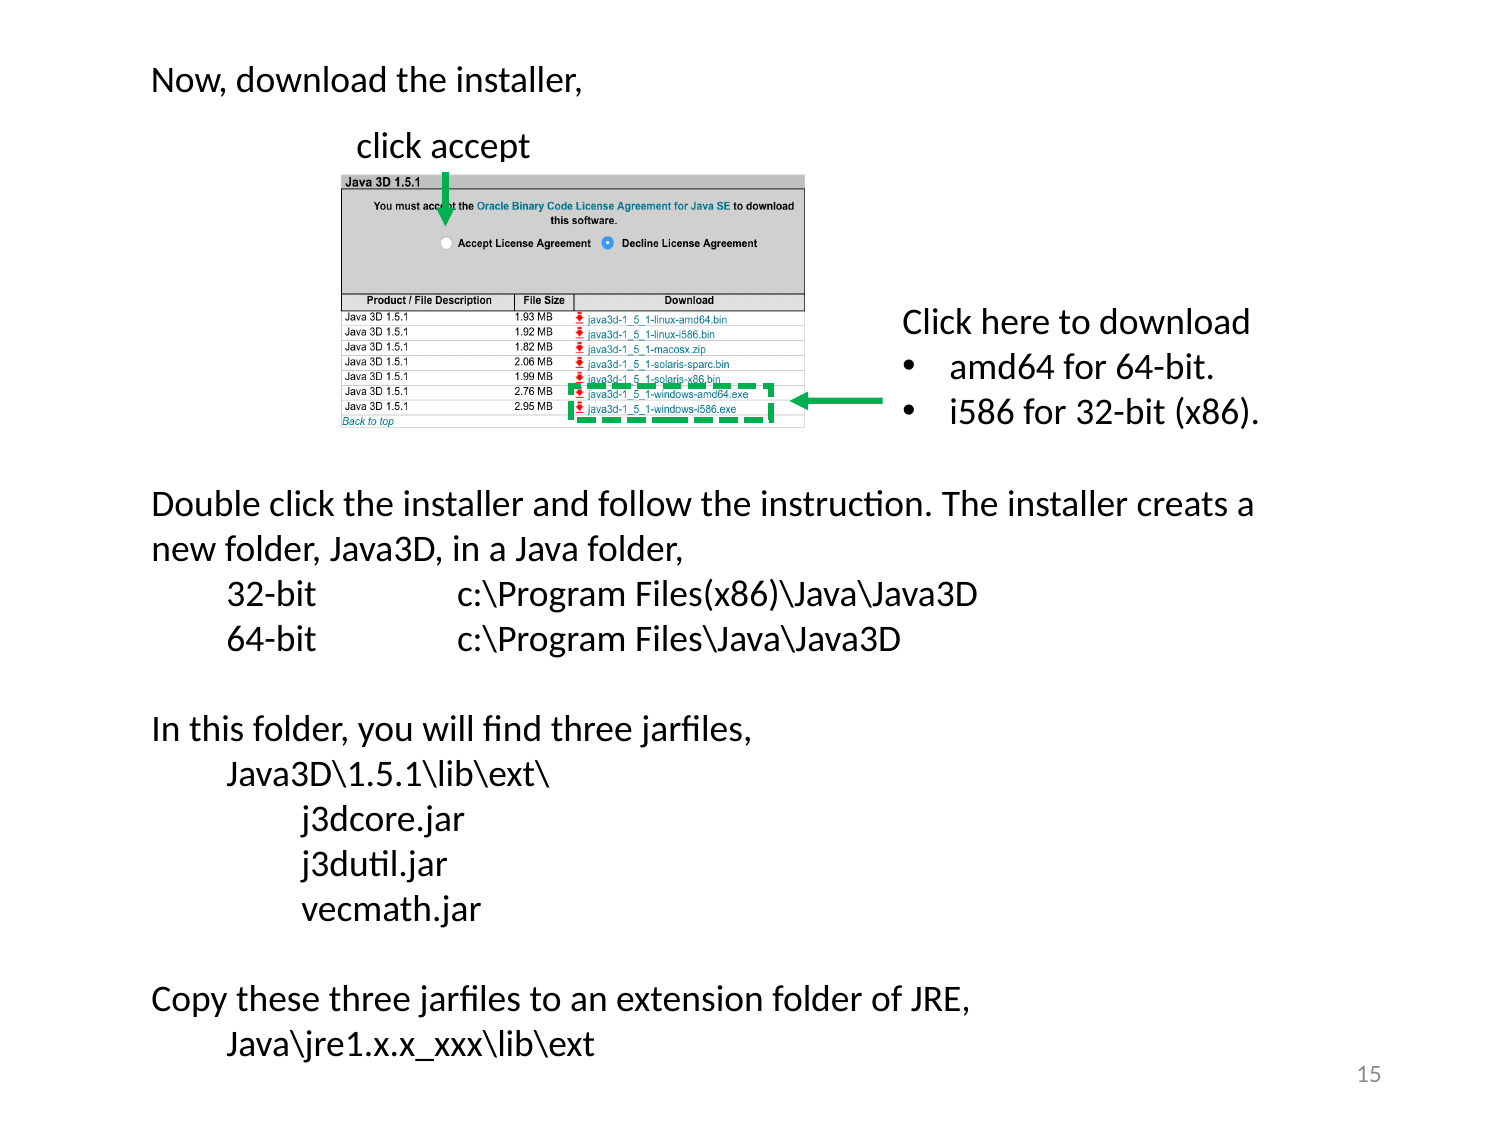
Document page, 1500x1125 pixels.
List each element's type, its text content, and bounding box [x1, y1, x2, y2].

text_box Click here to download amd64 for 64-bit. i586 for 32-bit (x86). [887, 289, 1304, 439]
text_box Double click the installer and follow the instruction. The installer creats a new folder, Java3D, in a Java folder, 32-bit c:\Program Files(x86)\Java\Java3D 64-bit c:\Program Files\Java\Java3D In this folder, you will find three jarfiles, Java3D\1.5.1\lib\ext\ j3dcore.jar j3dutil.jar vecmath.jar Copy these three jarfiles to an extension folder of JRE, Java\jre1.x.x_xxx\lib\ext [136, 471, 1340, 1071]
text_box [331, 162, 883, 434]
text_box click accept [341, 113, 554, 162]
slide_number 14 [1059, 1042, 1397, 1103]
text_box Now, download the installer, [136, 47, 962, 108]
